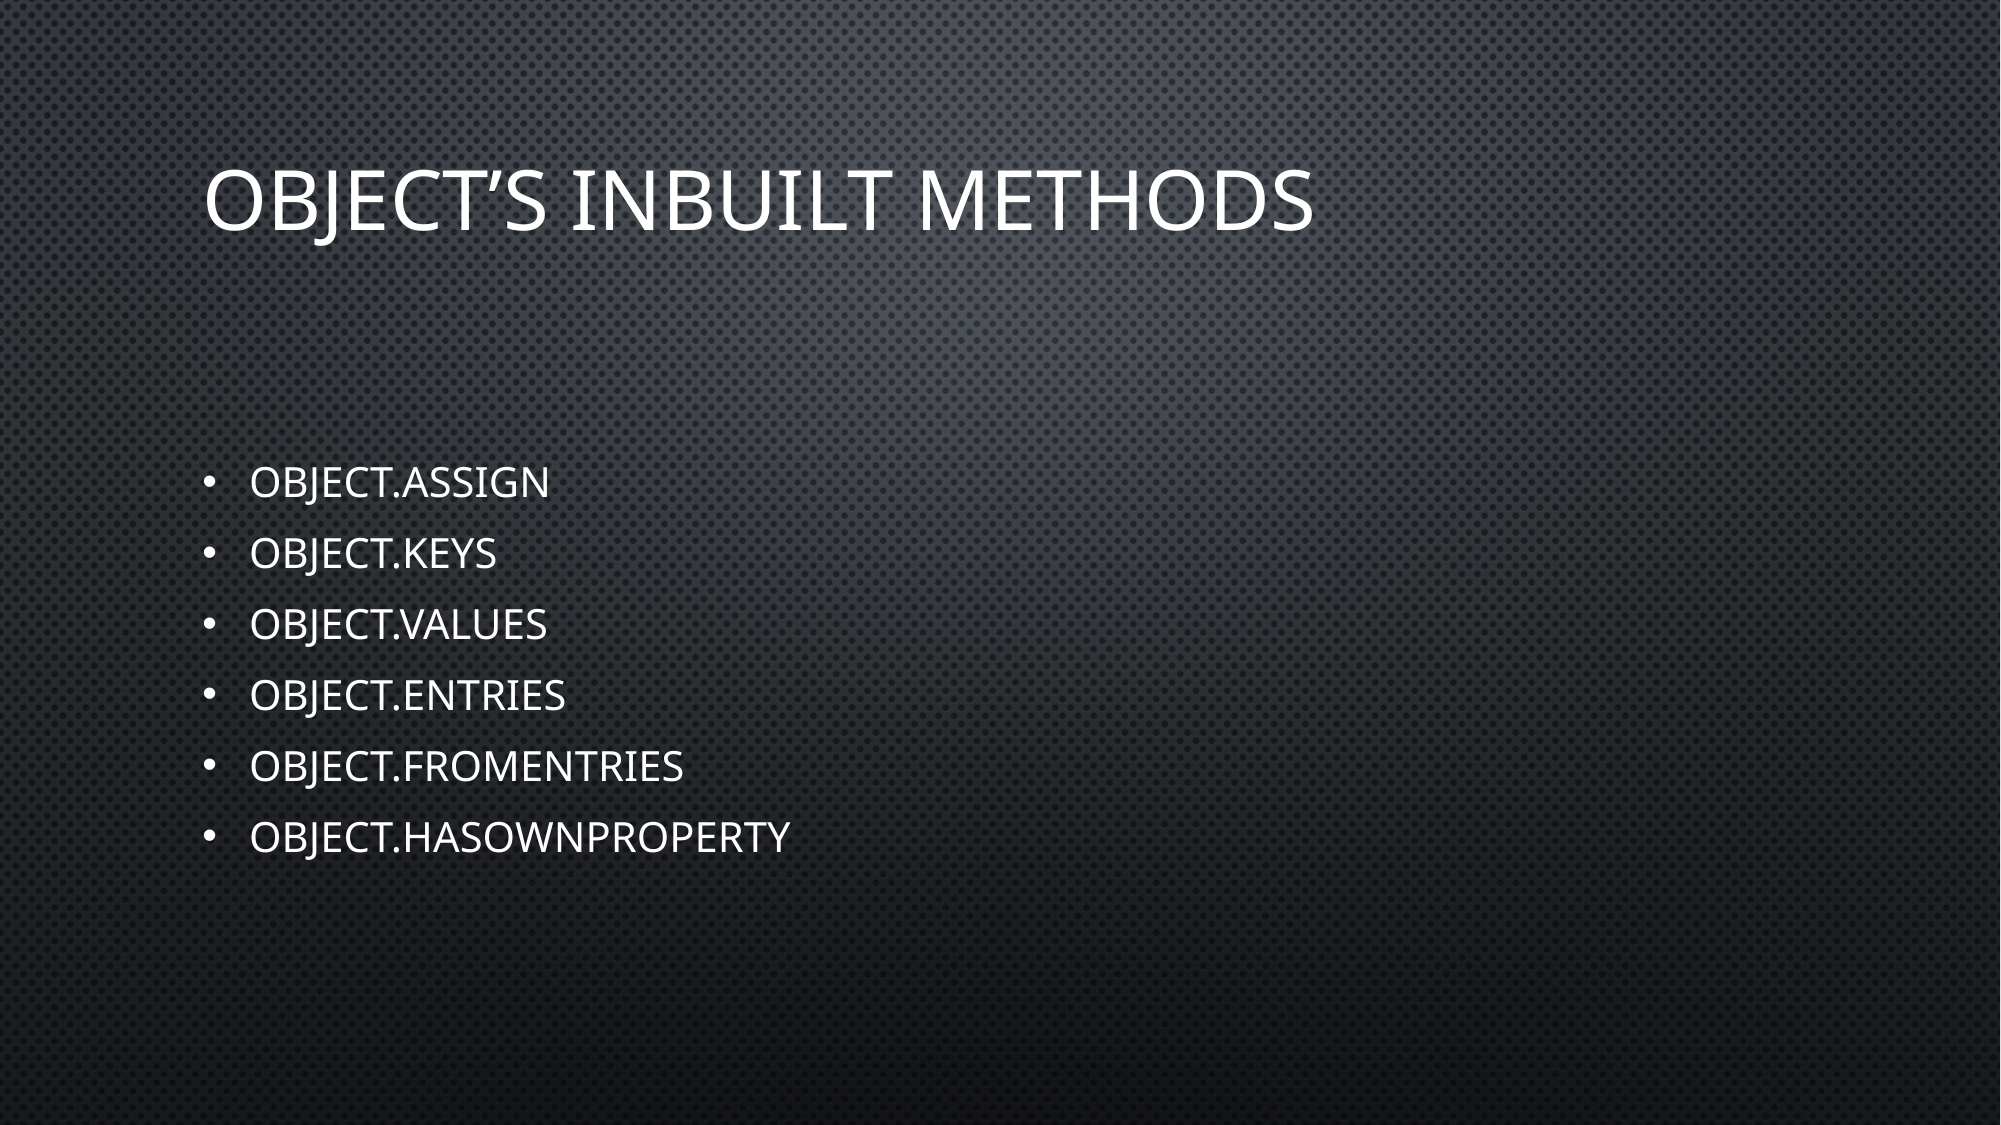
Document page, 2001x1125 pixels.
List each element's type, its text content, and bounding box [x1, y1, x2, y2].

title Object’s inbuilt methods [187, 116, 1813, 278]
list Object.assign Object.keys Object.values Object.Entries Object.fromEntries Object.has​OwnProperty [187, 437, 1813, 950]
